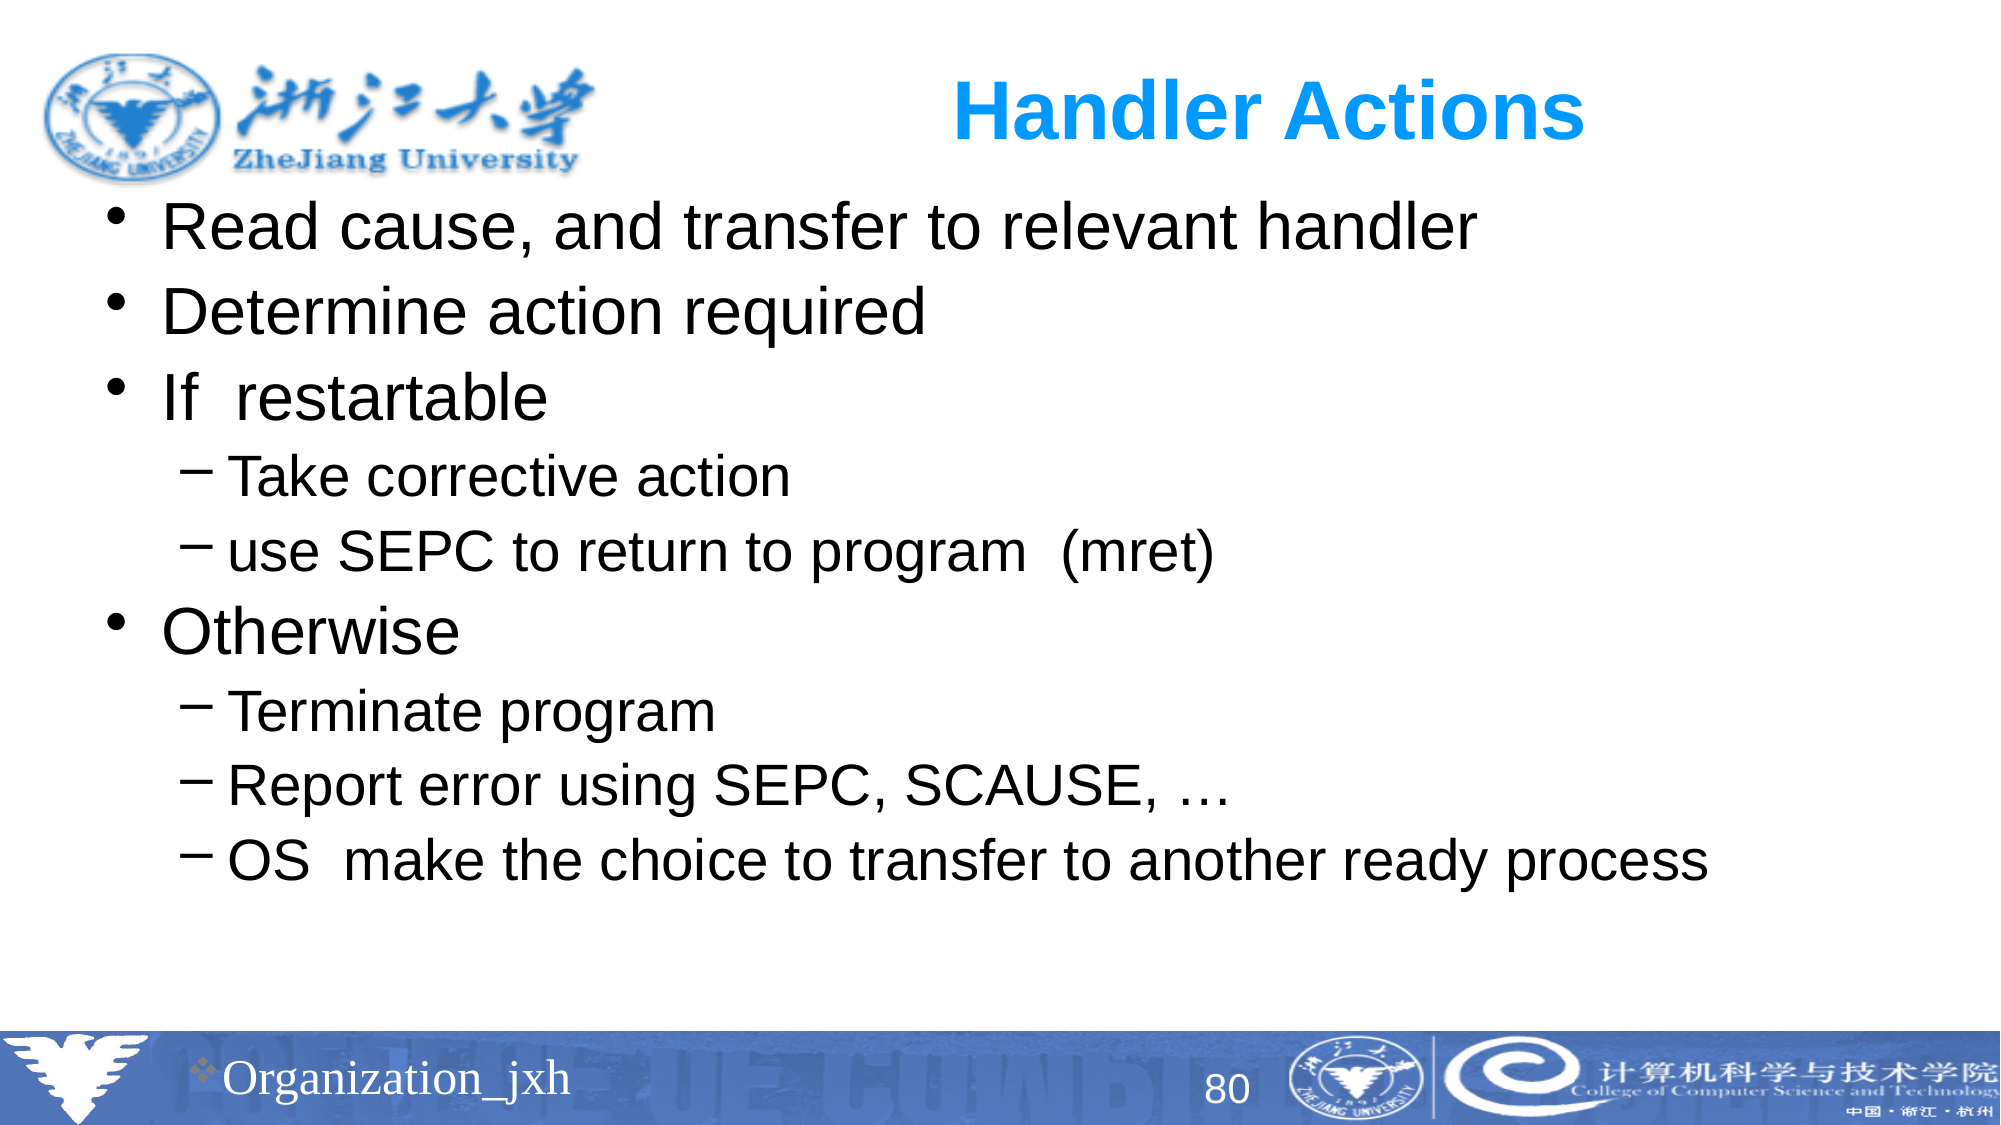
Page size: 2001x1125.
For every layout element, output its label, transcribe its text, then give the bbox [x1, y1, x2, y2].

picture [31, 46, 604, 188]
title Handler Actions [624, 13, 1916, 200]
picture [0, 1031, 2000, 1125]
list Read cause, and transfer to relevant handler Determine action required If restartable Take corrective action use SEPC to return to program (mret) Otherwise Terminate program Report error using SEPC, SCAUSE, … OS make the choice to transfer to another ready process [90, 184, 1891, 1000]
